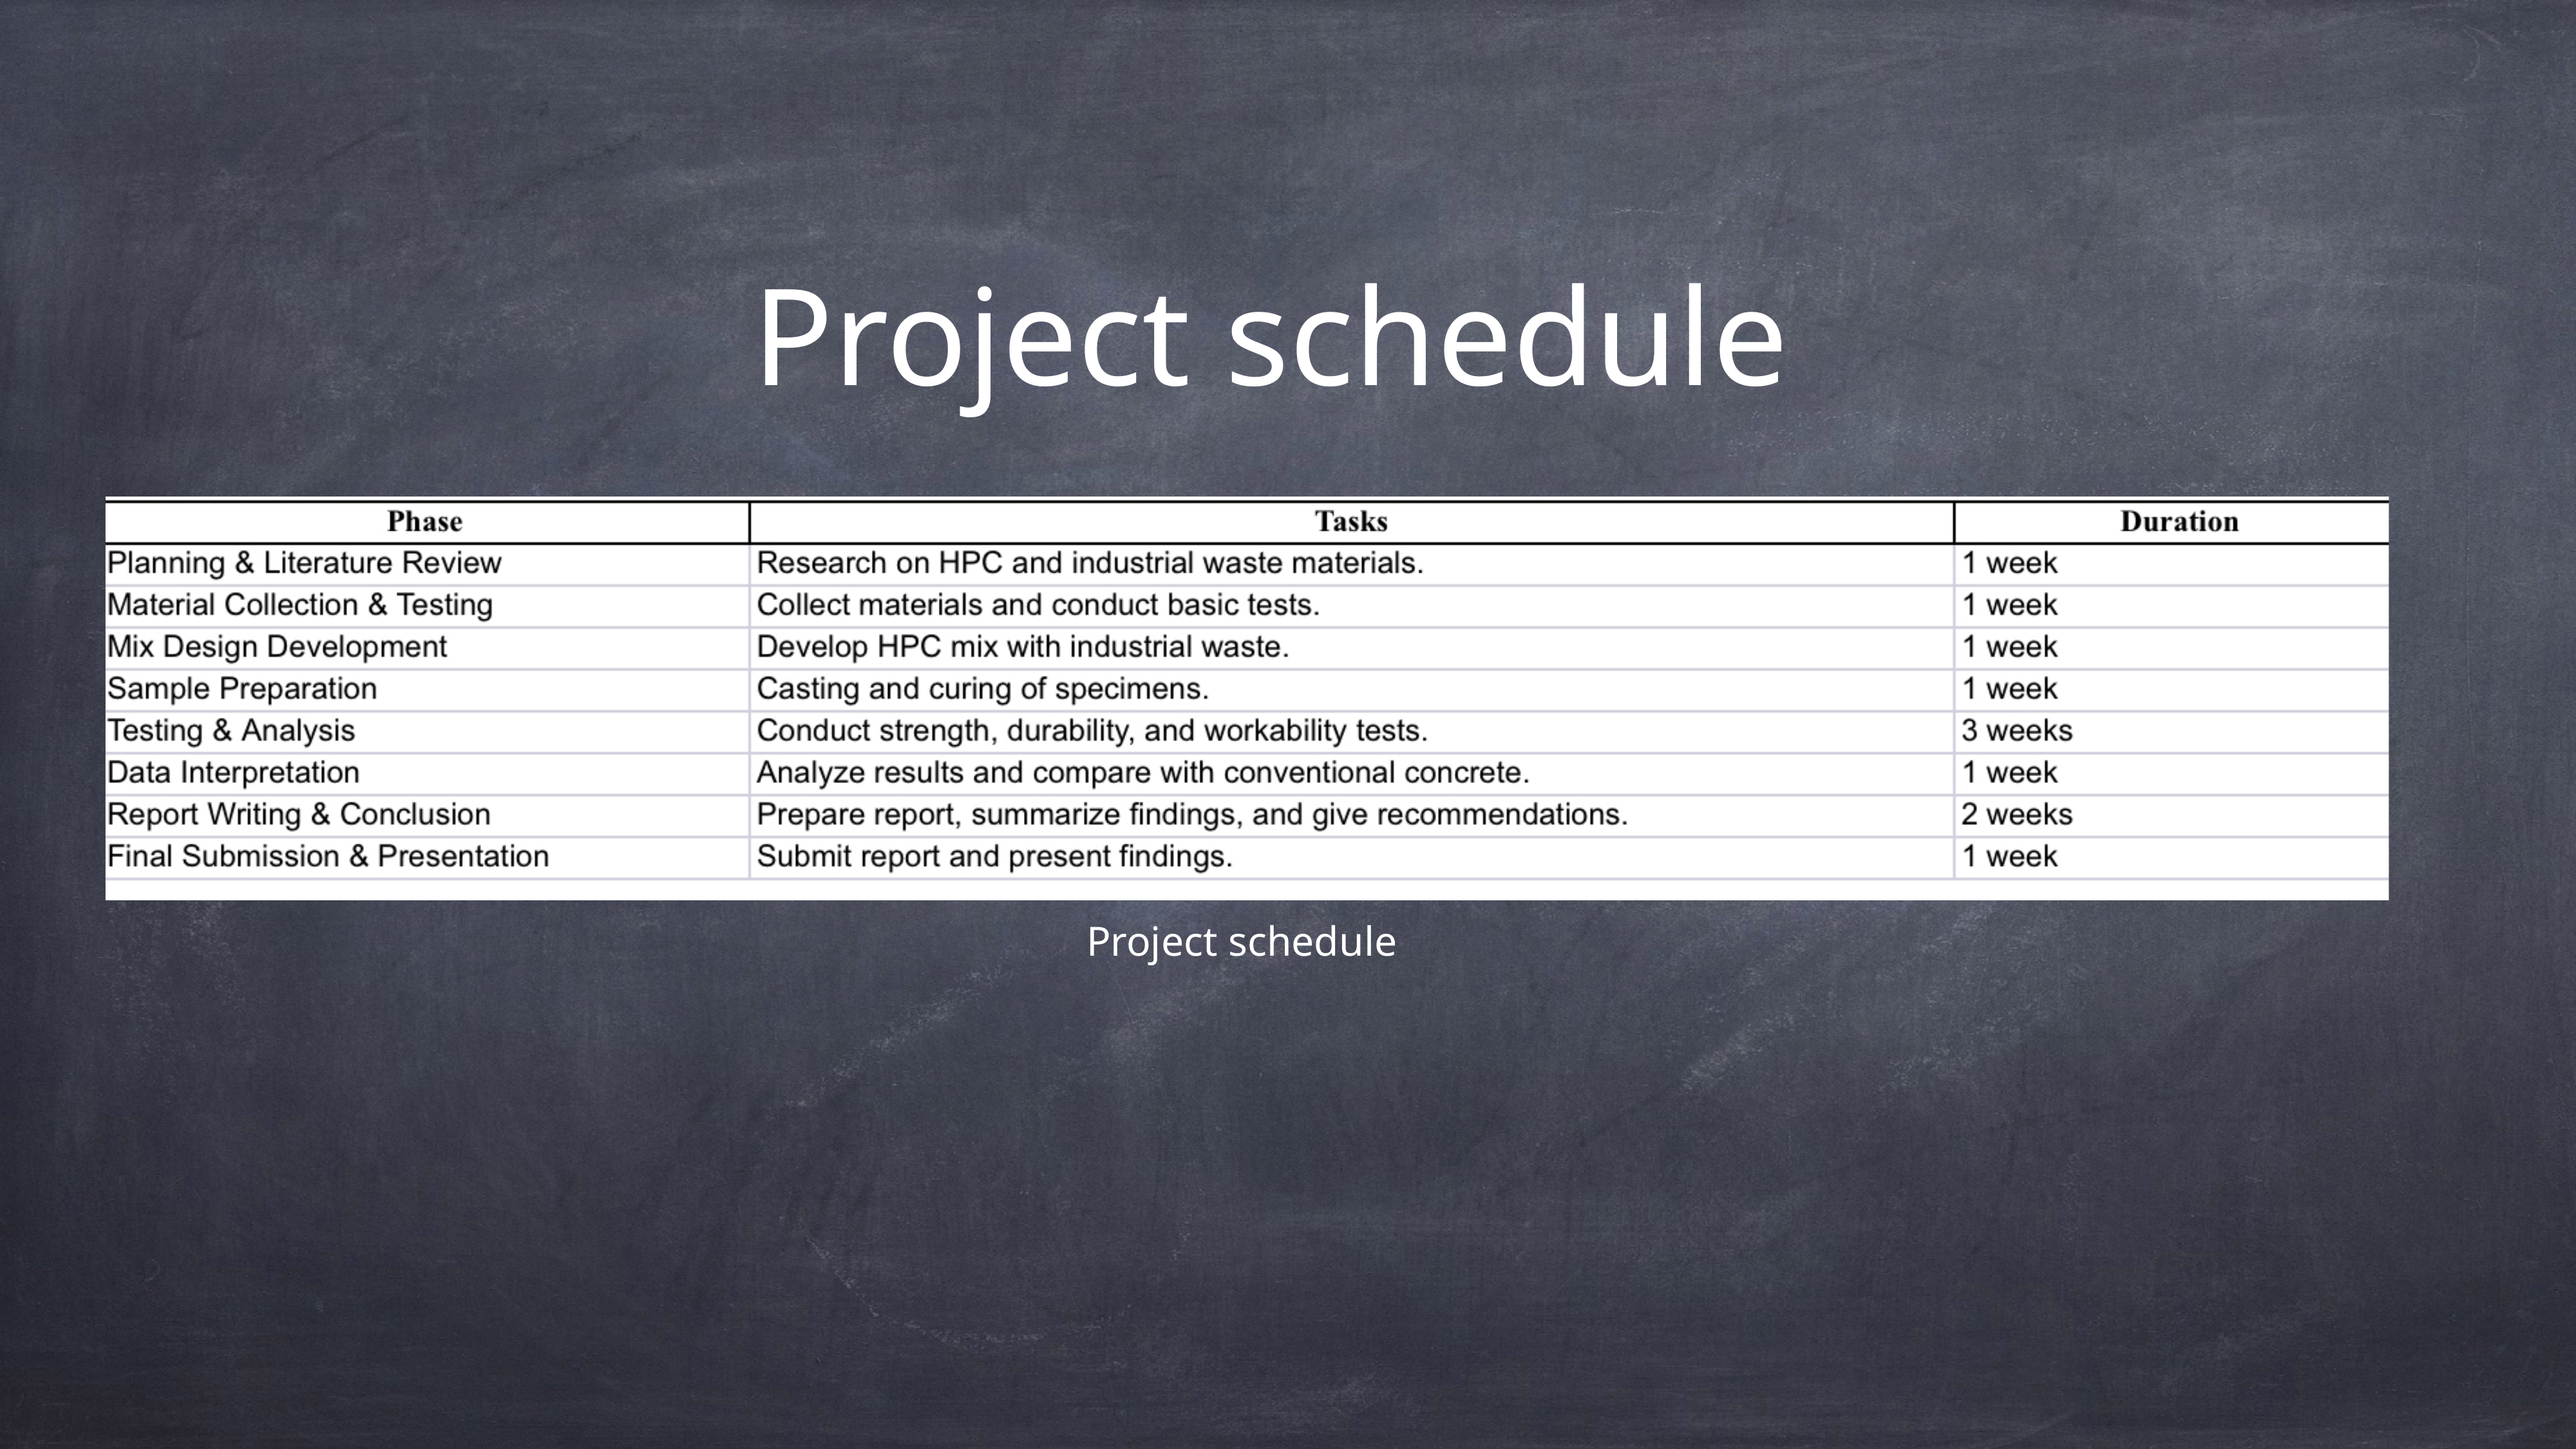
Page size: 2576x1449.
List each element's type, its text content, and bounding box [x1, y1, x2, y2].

title Project schedule [187, 41, 2389, 419]
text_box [105, 497, 2389, 983]
picture [0, 0, 2576, 1449]
